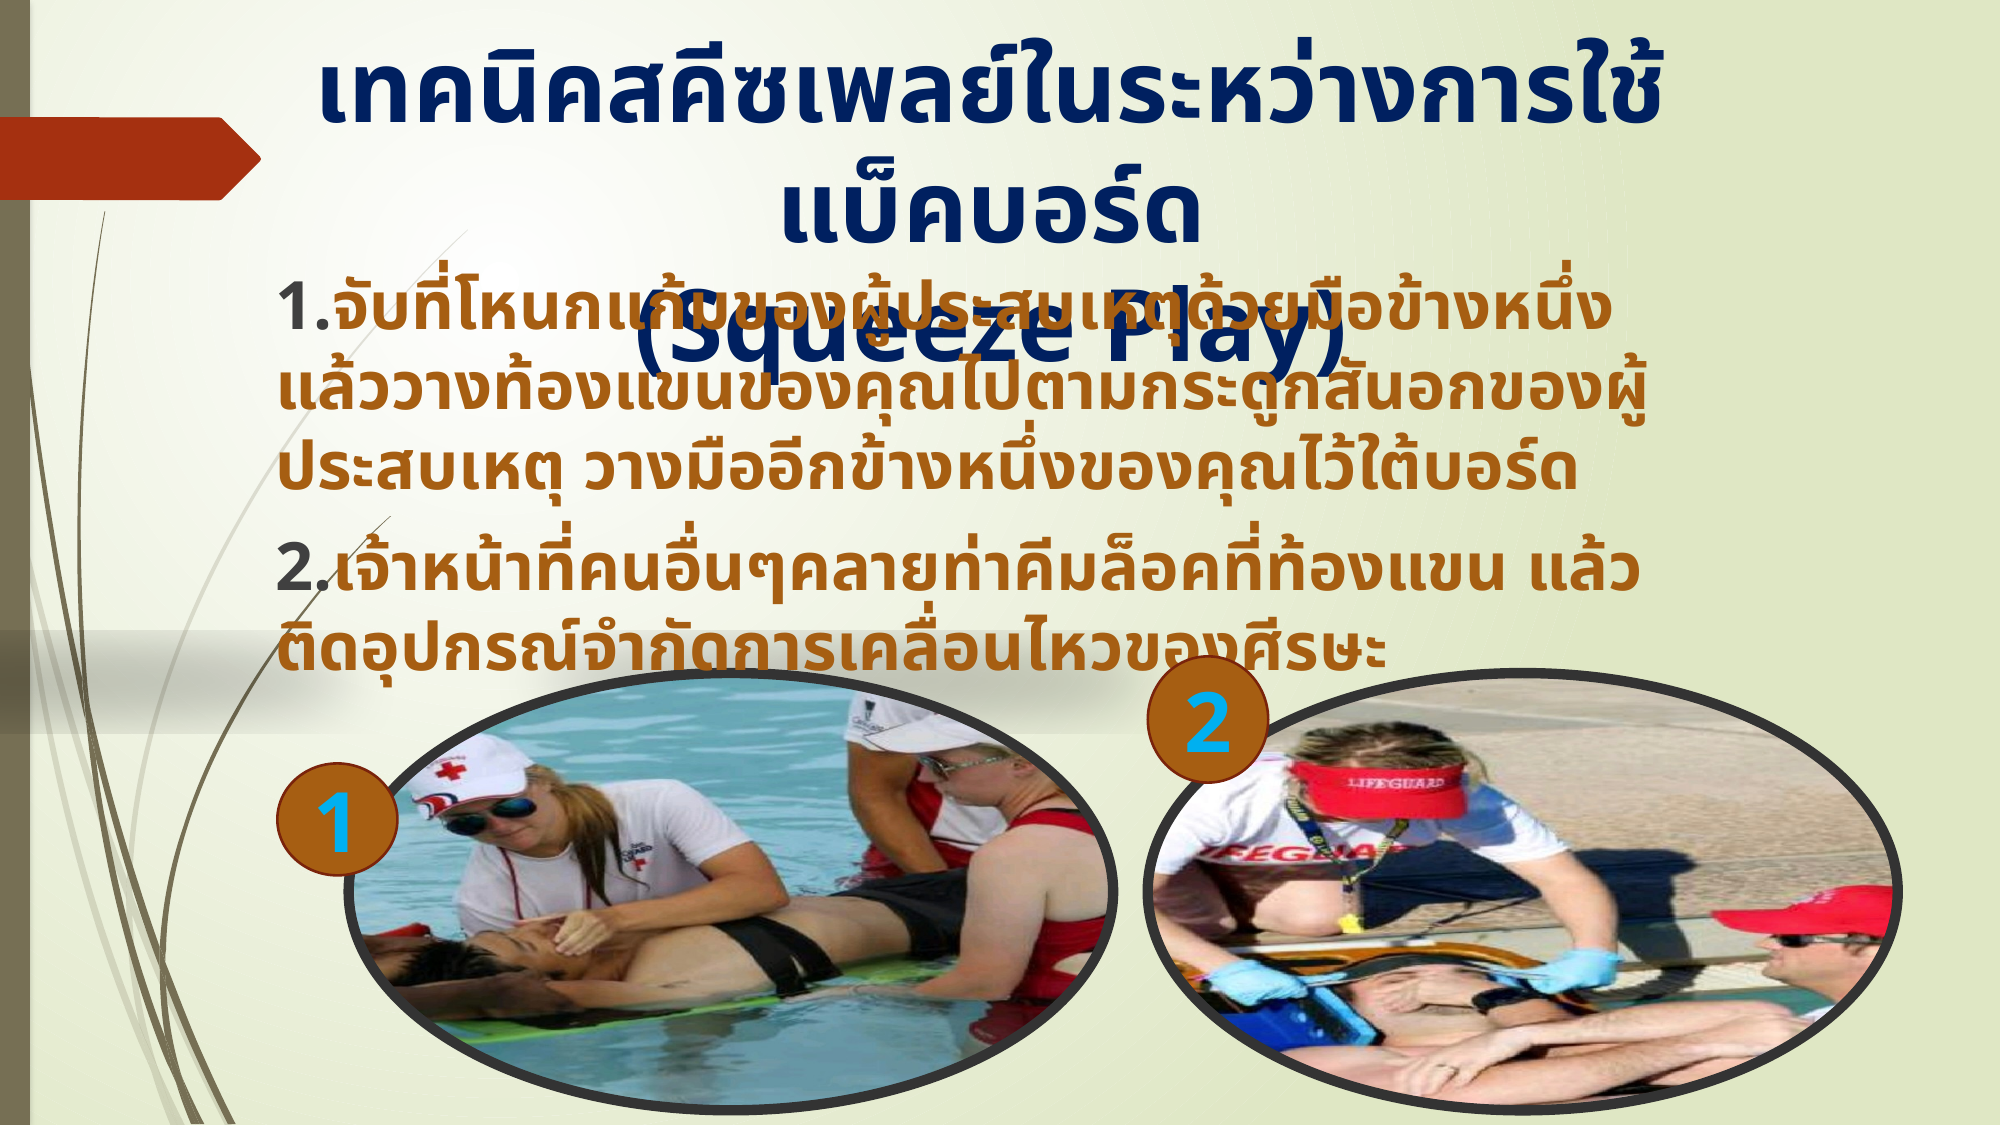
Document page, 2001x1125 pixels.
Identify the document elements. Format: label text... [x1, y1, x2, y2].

list 1.จับที่โหนกแก้มของผู้ประสบเหตุด้วยมือข้างหนึ่ง แล้ววางท้องแขนของคุณไปตามกระดูกสันอกของผู้ประสบเหตุ วางมืออีกข้างหนึ่งของคุณไว้ใต้บอร์ด 2.เจ้าหน้าที่คนอื่นๆคลายท่าคีมล็อคที่ท้องแขน แล้วติดอุปกรณ์จำกัดการเคลื่อนไหวของศีรษะ [260, 255, 1723, 875]
text_box 1 [276, 762, 343, 877]
title เทคนิคสคีซเพลย์ในระหว่างการใช้แบ็คบอร์ด (Squeeze Play) [260, 14, 1722, 225]
text_box 2 [1166, 655, 1250, 672]
picture [1147, 672, 1898, 1111]
picture [348, 672, 1114, 1111]
